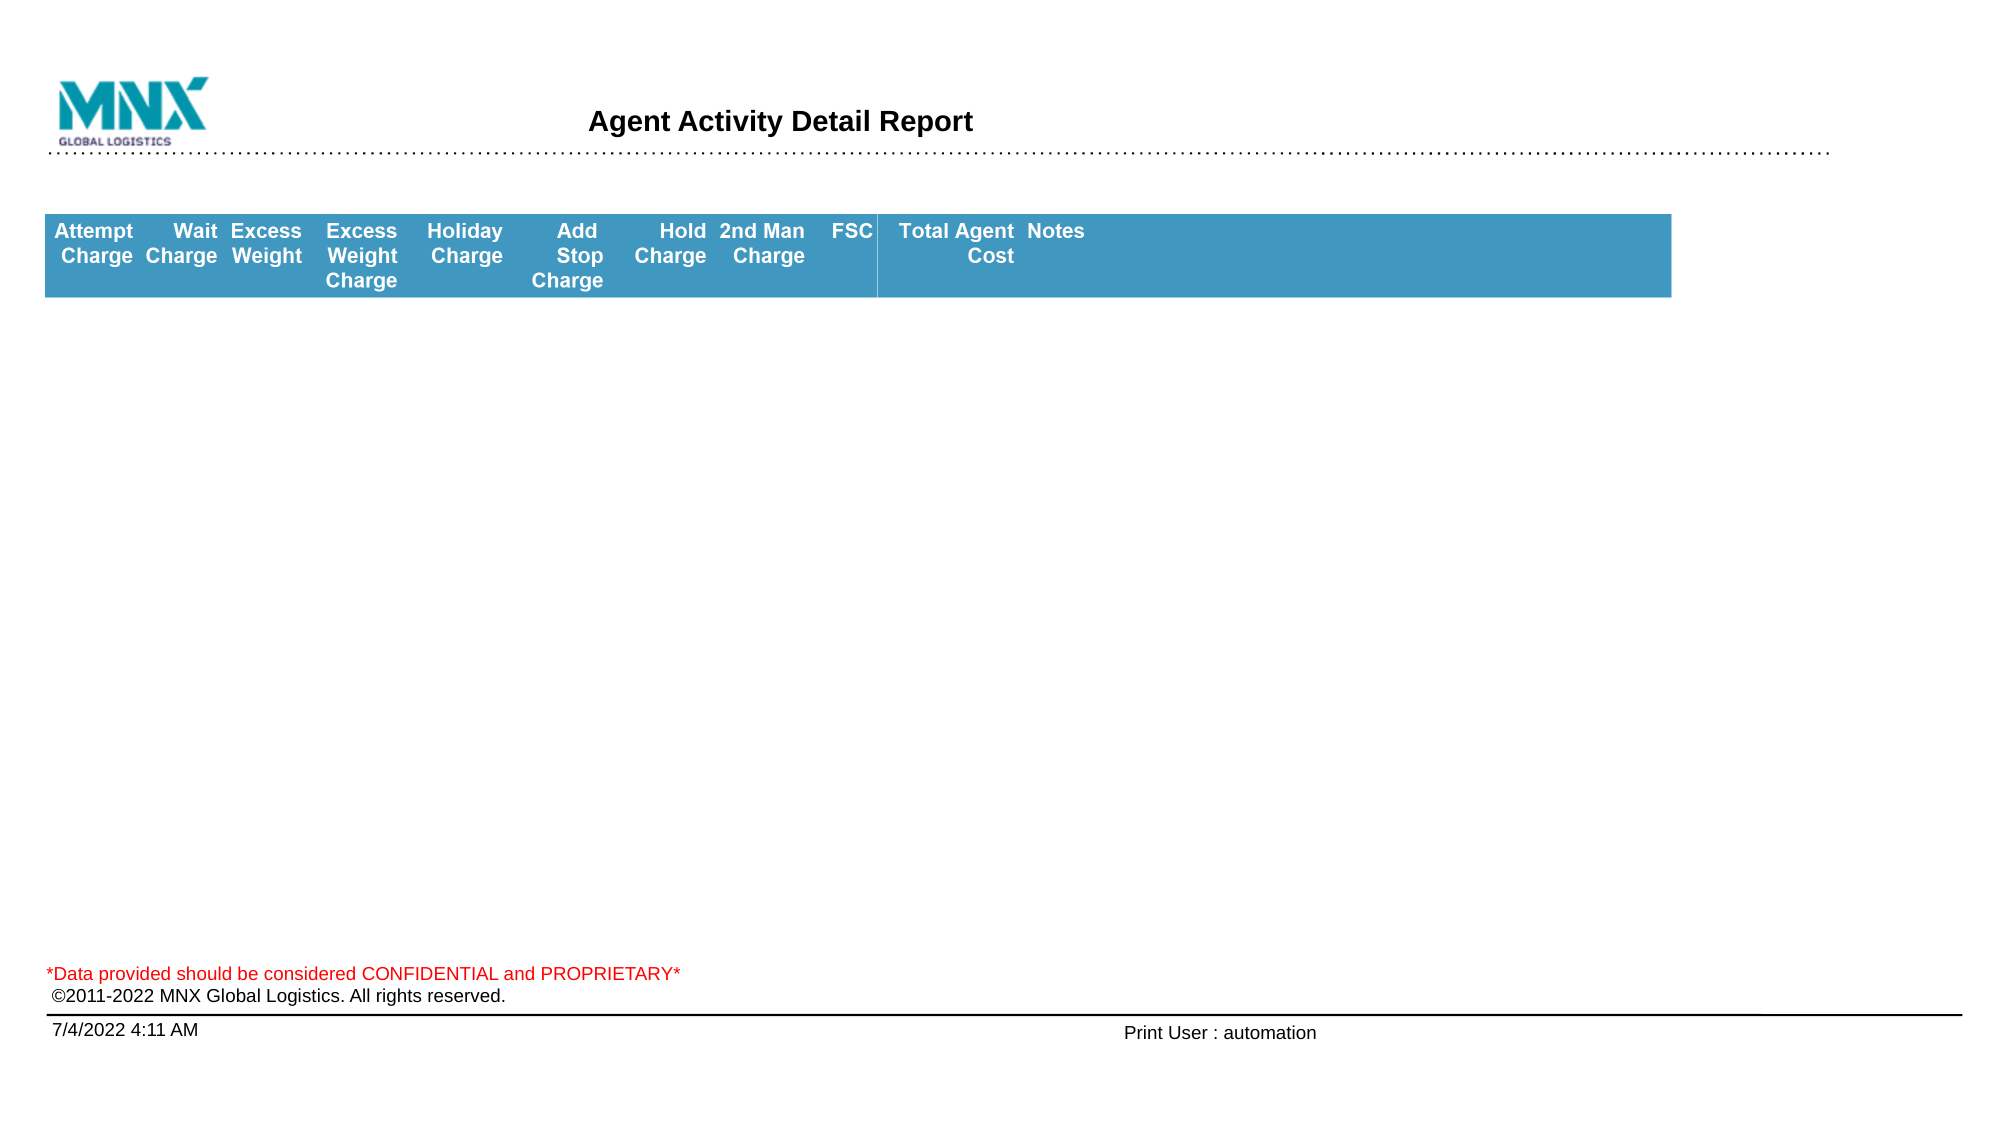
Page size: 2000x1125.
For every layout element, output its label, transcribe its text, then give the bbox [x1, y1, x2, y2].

text_box 7/4/2022 4:11 AM [52, 1017, 351, 1050]
picture [44, 74, 256, 148]
text_box *Data provided should be considered CONFIDENTIAL and PROPRIETARY* [46, 962, 1687, 983]
picture [44, 214, 1672, 335]
text_box Agent Activity Detail Report [352, 98, 1210, 141]
text_box ©2011-2022 MNX Global Logistics. All rights reserved. [46, 983, 1687, 1005]
text_box Print User : automation [979, 1020, 1462, 1050]
